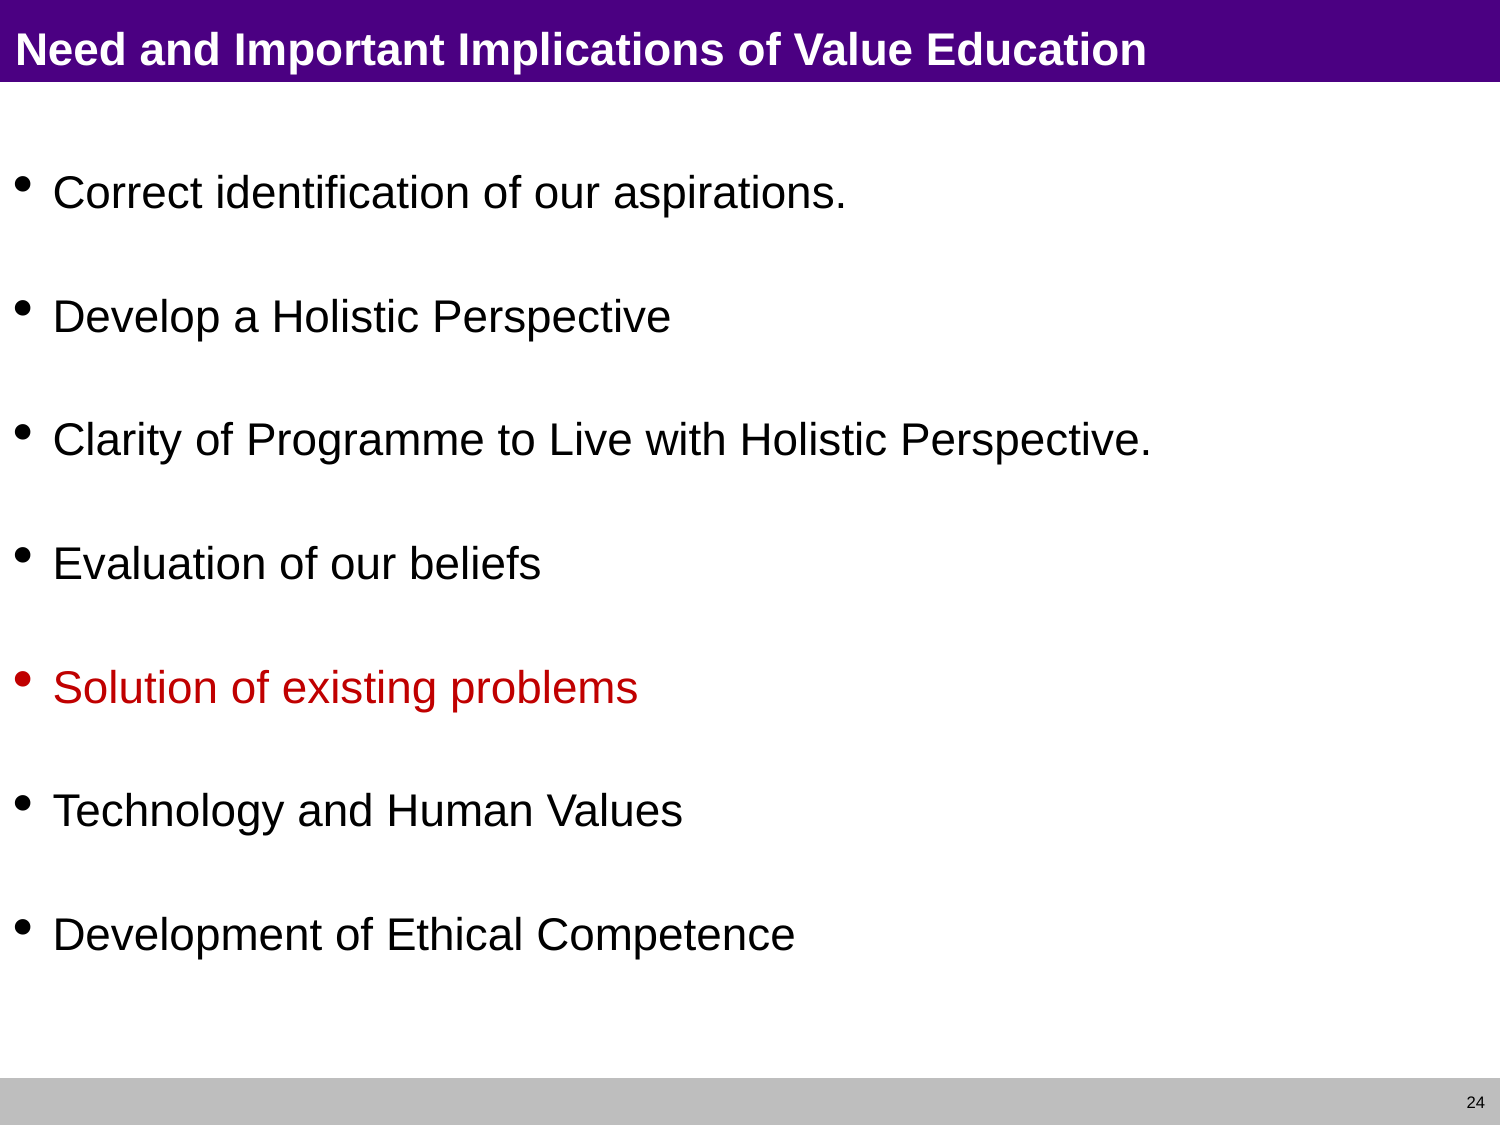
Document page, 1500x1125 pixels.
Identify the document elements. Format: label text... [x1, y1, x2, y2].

title Need and Important Implications of Value Education [0, 12, 1500, 75]
list Correct identification of our aspirations. Develop a Holistic Perspective Clarity of Programme to Live with Holistic Perspective. Evaluation of our beliefs Solution of existing problems Technology and Human Values Development of Ethical Competence [0, 99, 1500, 1031]
